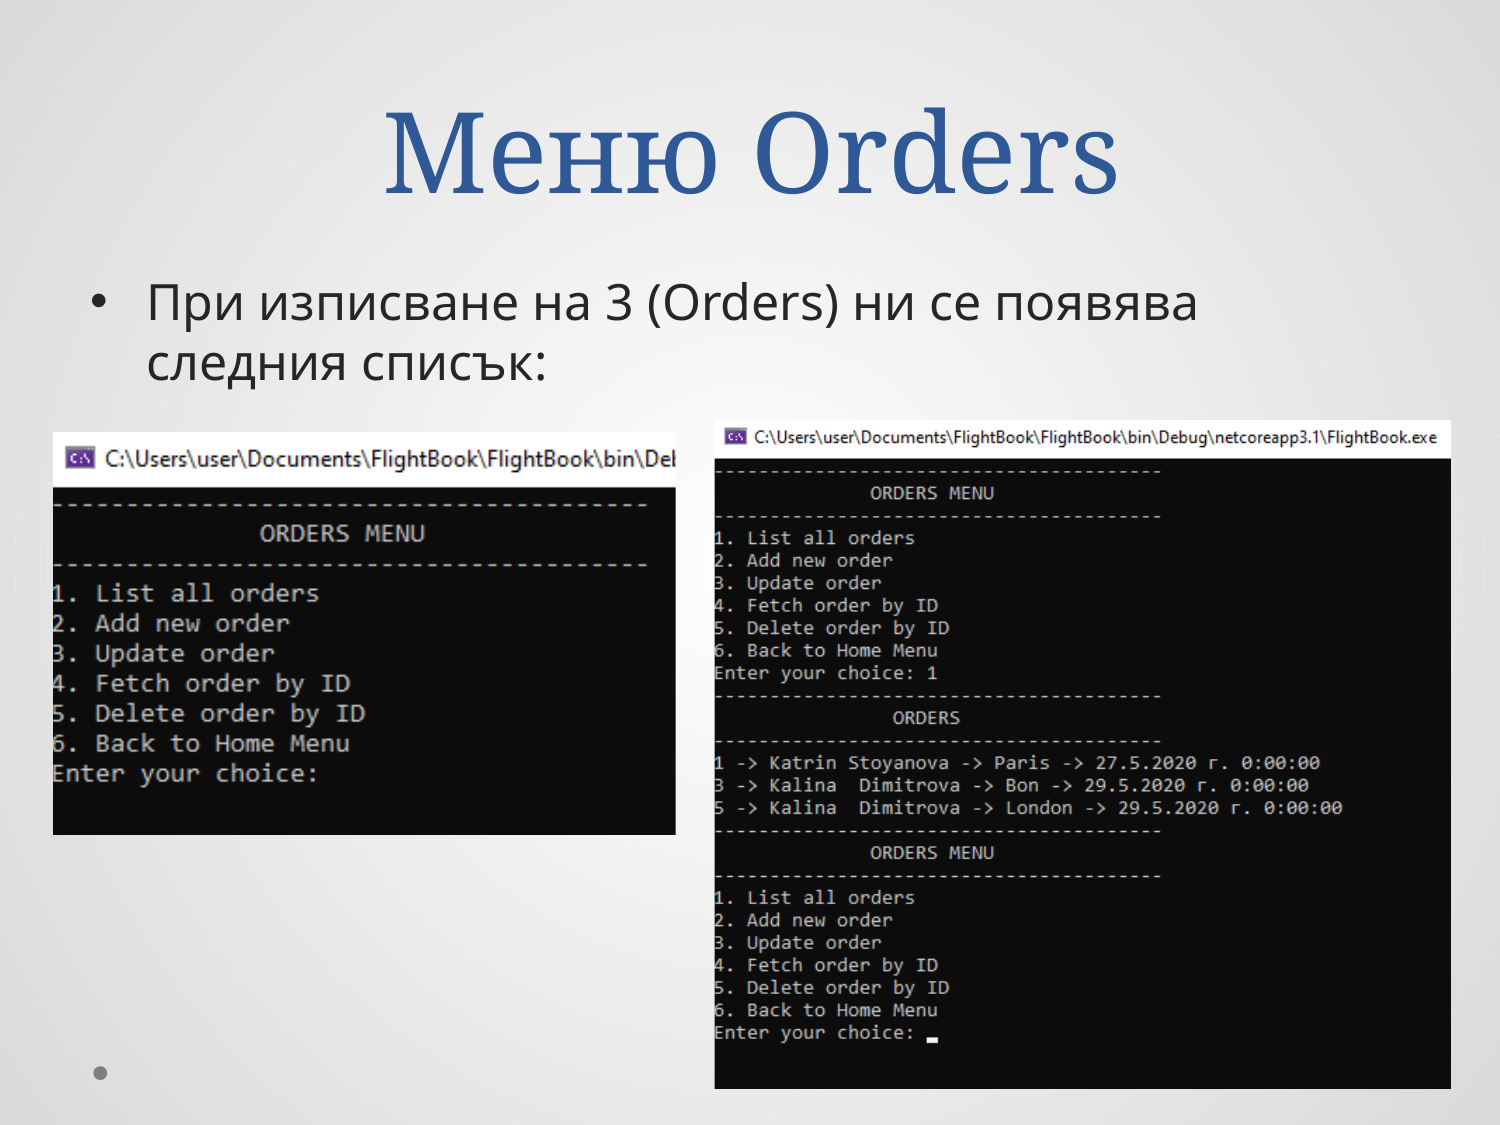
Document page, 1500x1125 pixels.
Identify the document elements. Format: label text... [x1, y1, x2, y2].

title Меню Orders [76, 4, 1427, 224]
picture [52, 432, 676, 835]
picture [714, 420, 1452, 1089]
list При изписване на 3 (Orders) ни се появява следния списък: [75, 262, 1425, 1005]
